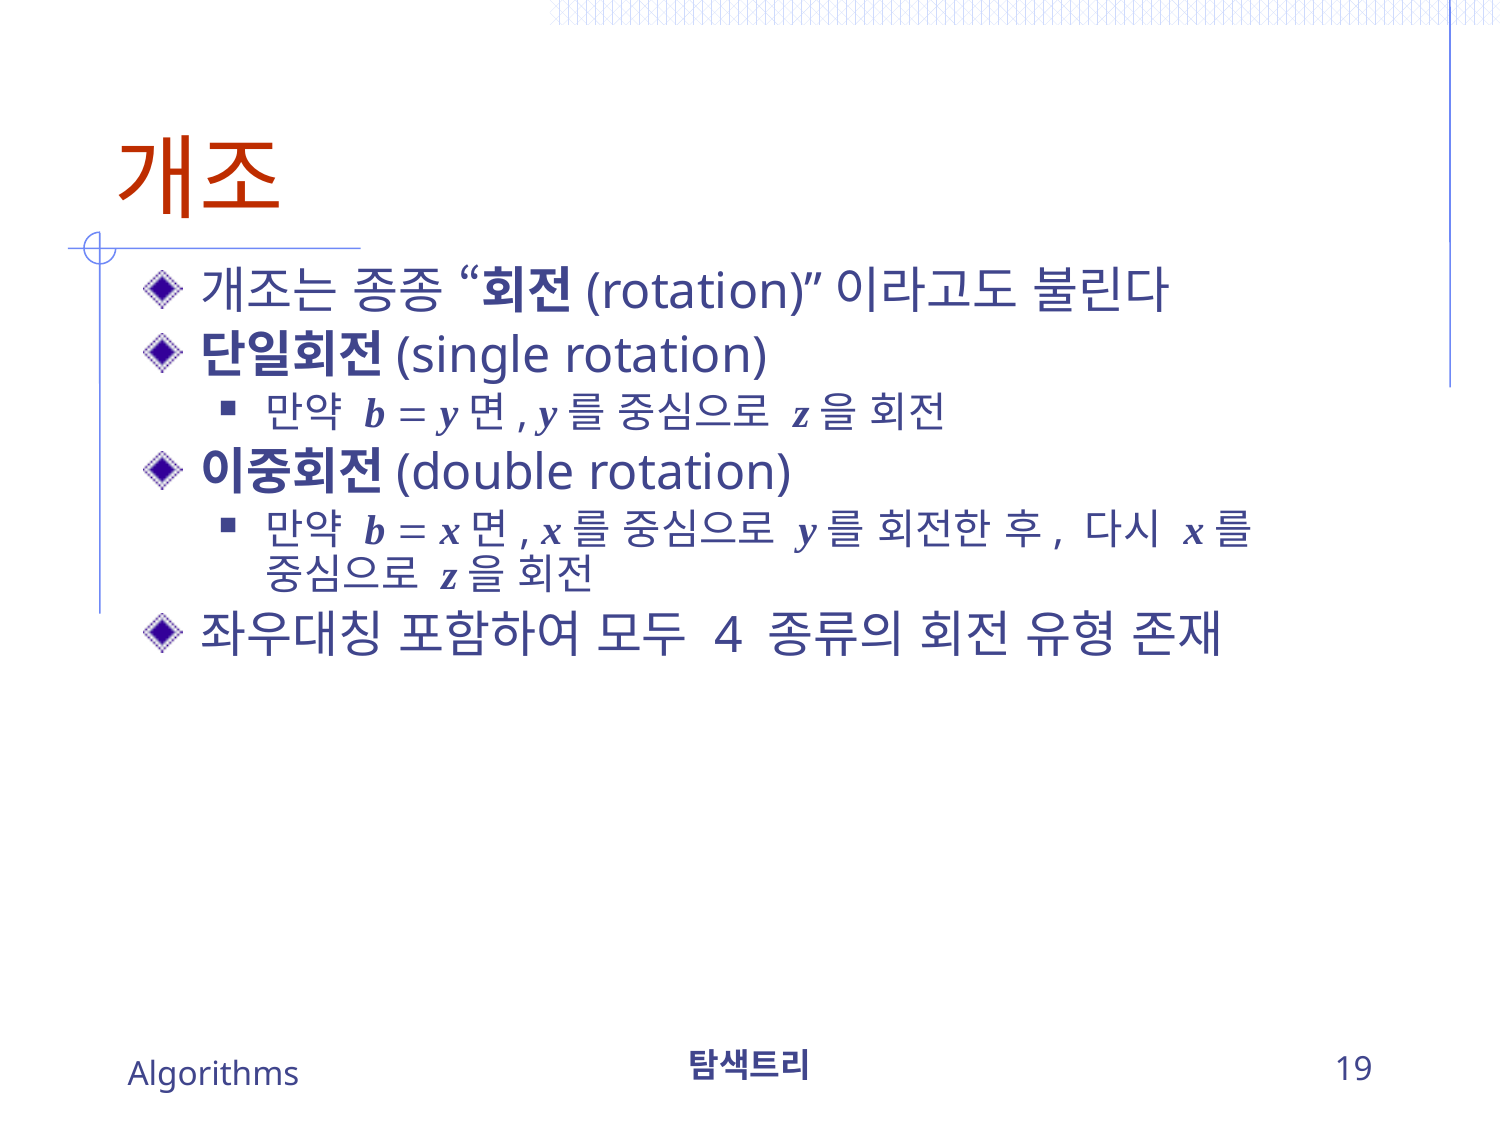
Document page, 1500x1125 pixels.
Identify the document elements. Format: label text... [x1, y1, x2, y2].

title 개조 [99, 49, 1395, 238]
slide_number 19 [1074, 1024, 1388, 1101]
picture [143, 333, 183, 373]
list 개조는 종종 “회전(rotation)”이라고도 불린다 단일회전(single rotation) 만약 b  y면, y를 중심으로 z을 회전 이중회전(double rotation) 만약 b  x면, x를 중심으로 y를 회전한 후, 다시 x를 중심으로 z을 회전 좌우대칭 포함하여 모두 4 종류의 회전 유형 존재 [128, 257, 1389, 835]
picture [143, 270, 183, 309]
footer 탐색트리 [512, 1024, 988, 1101]
slide_number Algorithms [112, 1024, 469, 1101]
picture [143, 451, 183, 490]
picture [143, 613, 183, 653]
